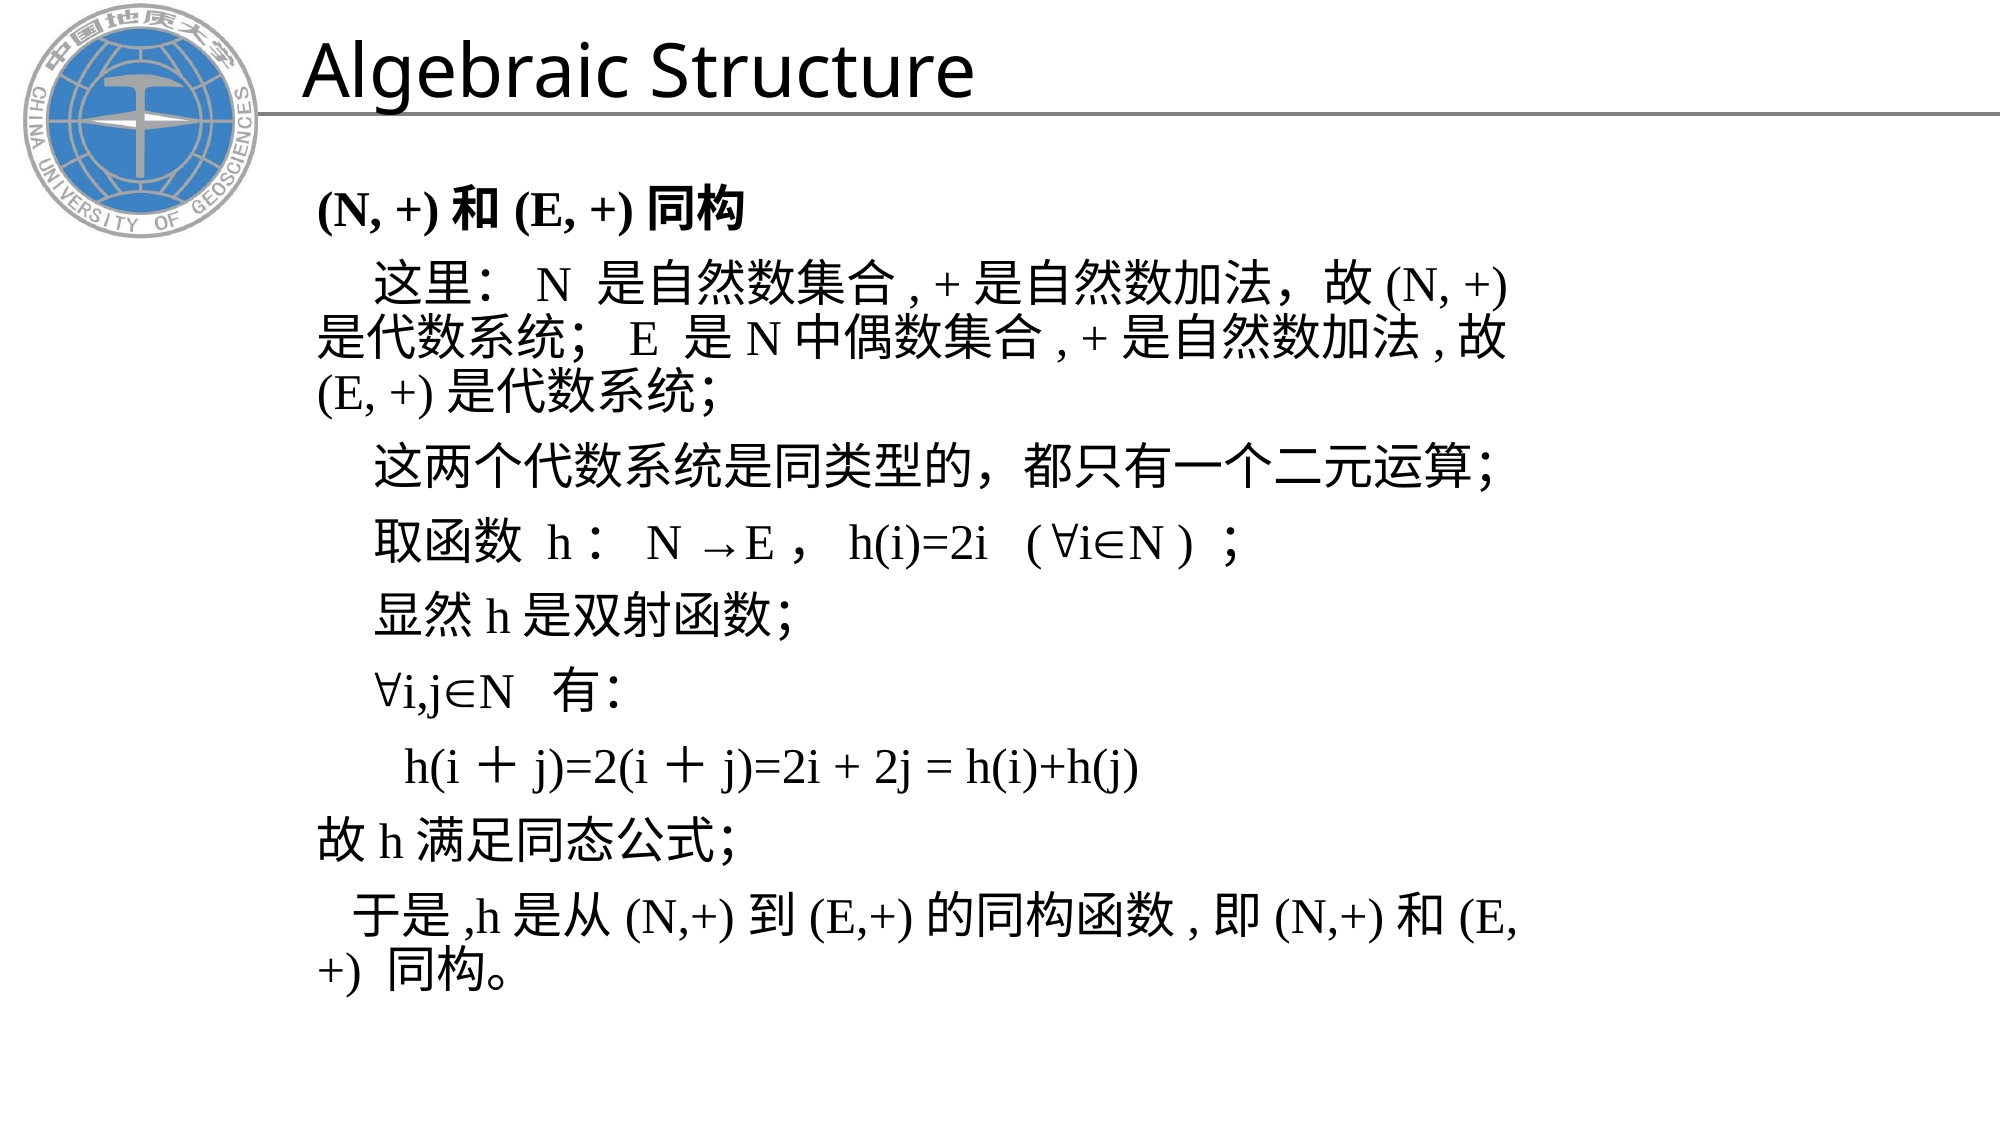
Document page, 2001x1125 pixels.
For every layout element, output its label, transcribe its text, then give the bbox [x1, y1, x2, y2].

text_box Algebraic Structure [287, 15, 1233, 210]
text_box (N, +)和(E, +)同构 这里：N 是自然数集合, +是自然数加法，故(N, +)是代数系统；E 是N中偶数集合, +是自然数加法,故(E, +)是代数系统； 这两个代数系统是同类型的，都只有一个二元运算； 取函数 h：N →E，h(i)=2i (iN ) ； 显然h是双射函数； i,jN 有： h(i＋j)=2(i＋j)=2i + 2j = h(i)+h(j) 故h满足同态公式； 于是,h是从(N,+)到(E,+)的同构函数,即(N,+)和(E,+) 同构。 [302, 176, 1553, 1077]
picture [21, 3, 258, 239]
